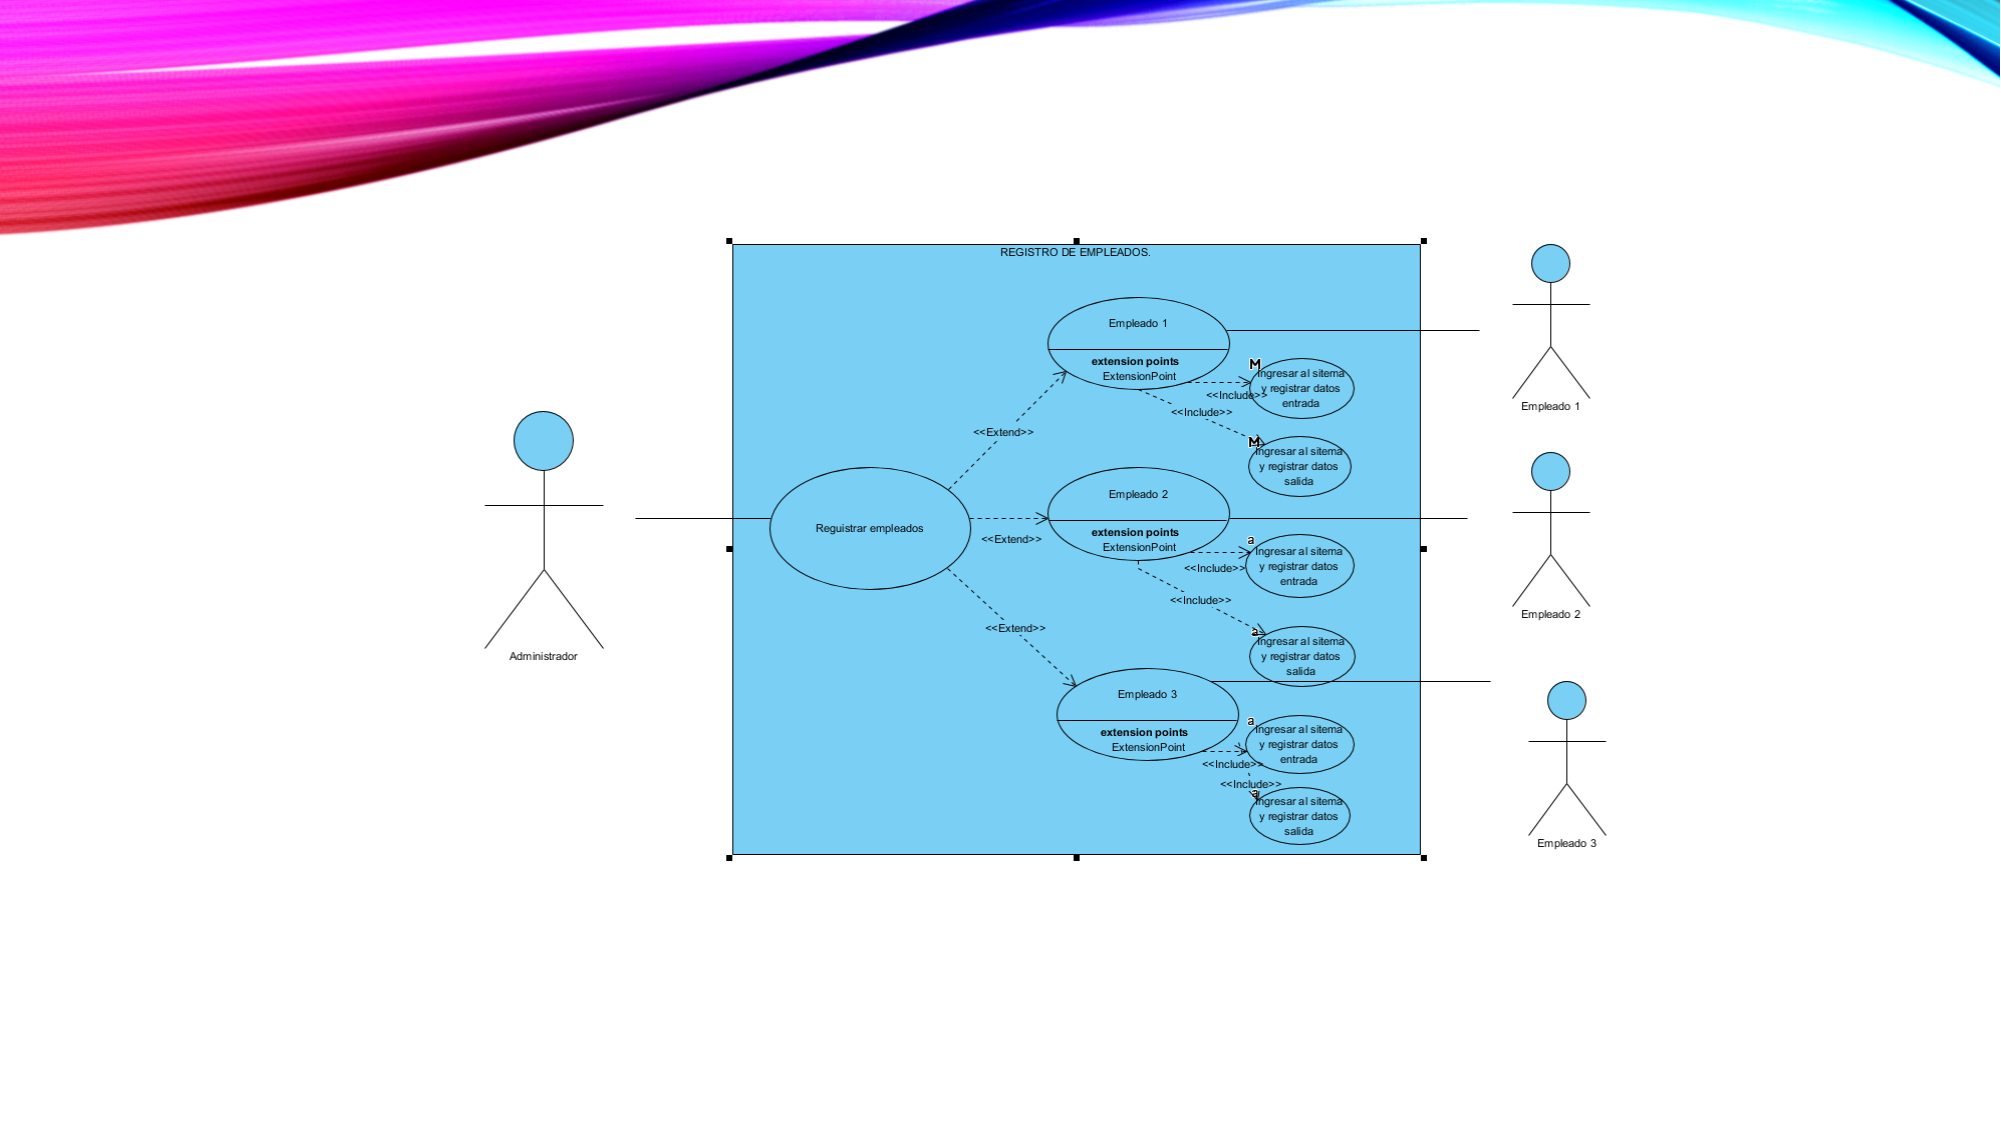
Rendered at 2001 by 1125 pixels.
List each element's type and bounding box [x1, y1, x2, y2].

picture [1910, 0, 2000, 45]
picture [1890, 0, 2000, 75]
picture [0, 0, 2000, 943]
